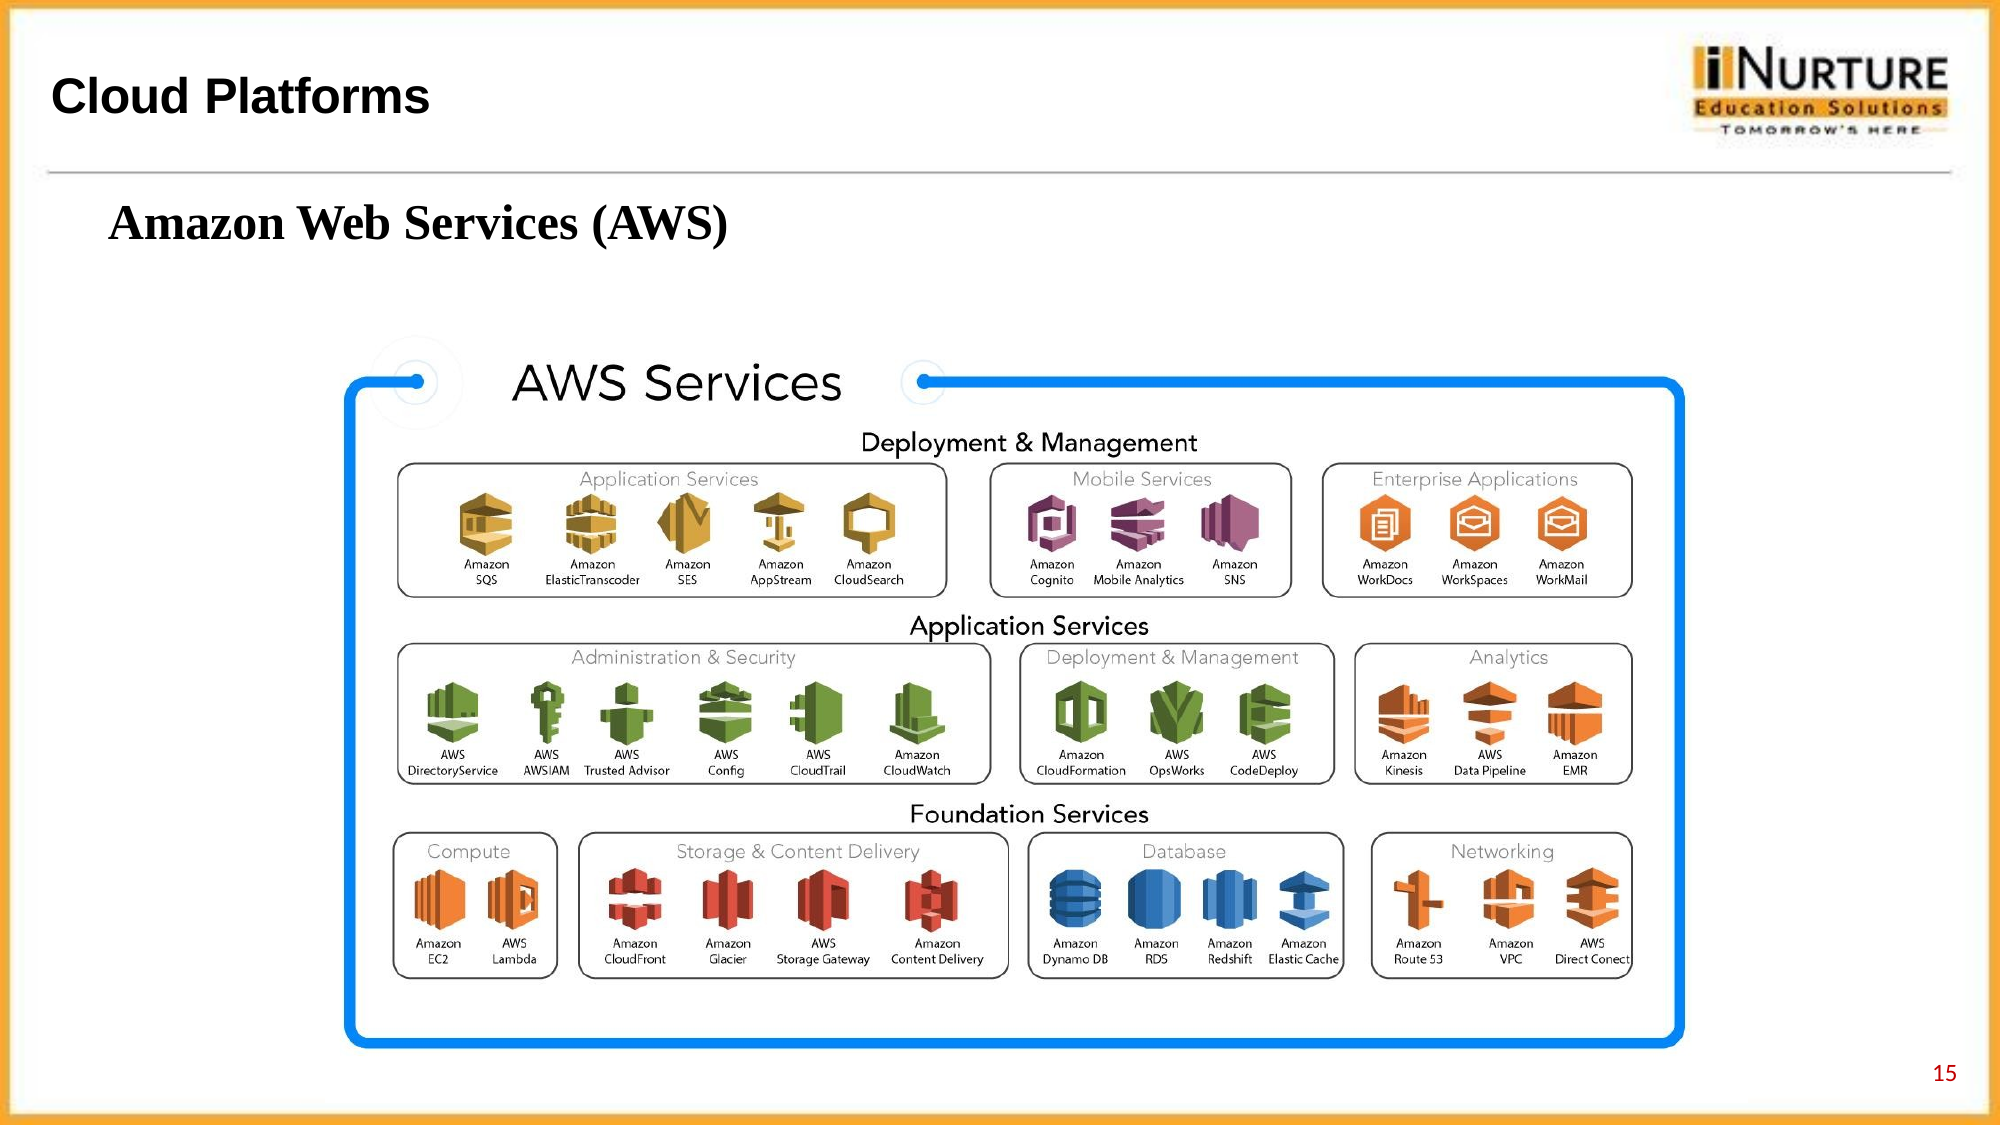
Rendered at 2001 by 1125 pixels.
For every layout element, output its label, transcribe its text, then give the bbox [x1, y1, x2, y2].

title Cloud Platforms [48, 61, 433, 251]
slide_number 13 [1925, 1060, 1964, 1125]
text_box Amazon Web Services (AWS) [433, 187, 739, 250]
picture [0, 0, 2000, 1125]
